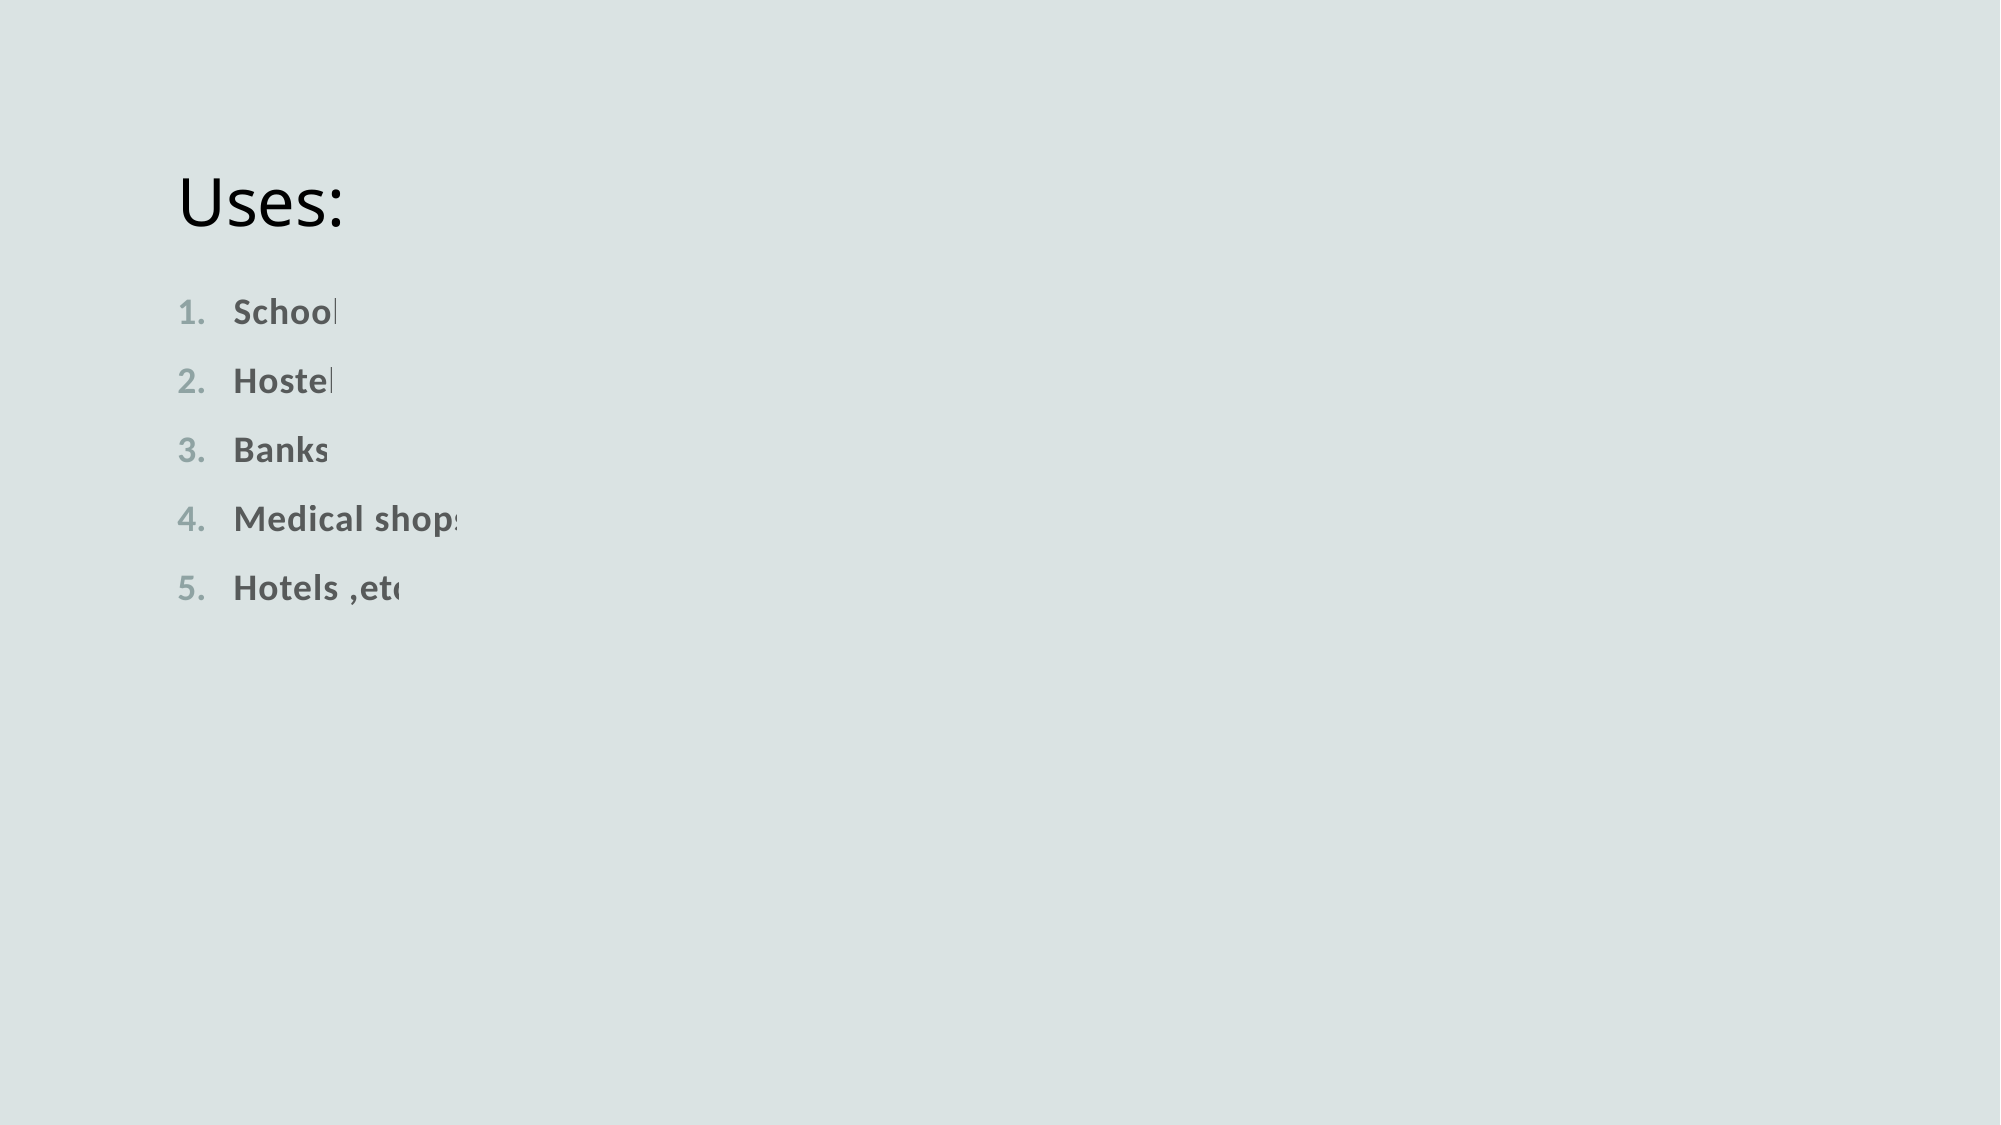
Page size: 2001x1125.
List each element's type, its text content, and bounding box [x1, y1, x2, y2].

title Uses: [162, 64, 1838, 248]
list School Hostel Banks Medical shops Hotels ,etc [162, 276, 1838, 940]
